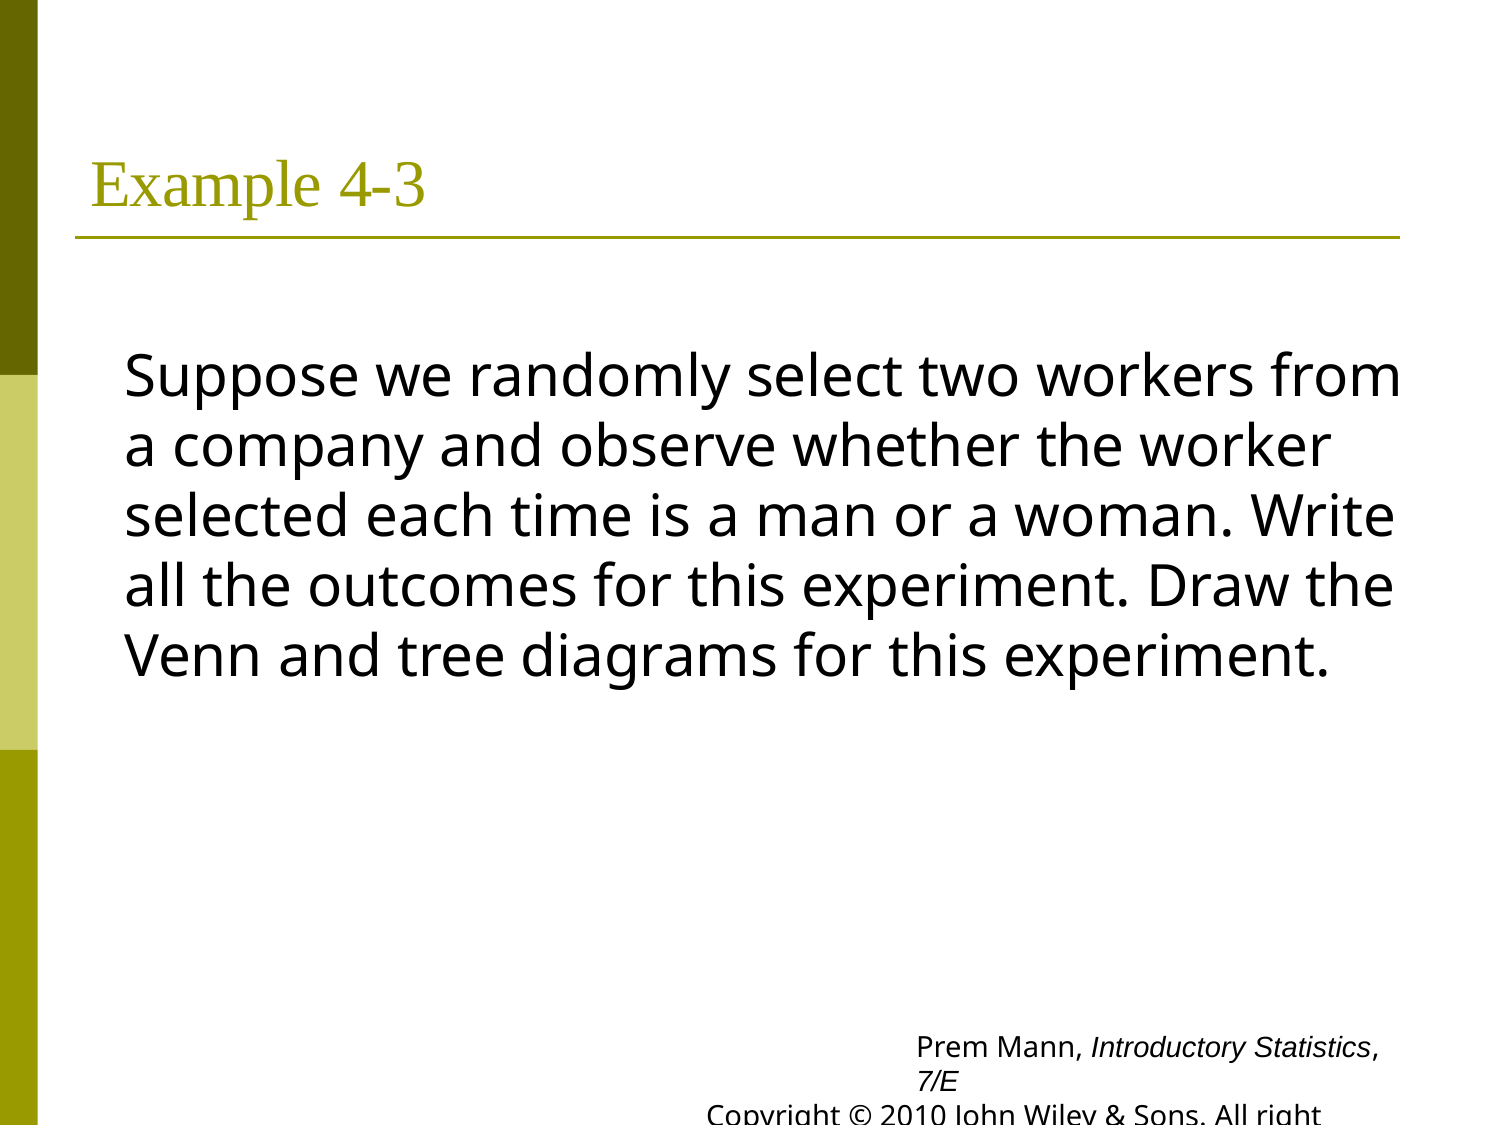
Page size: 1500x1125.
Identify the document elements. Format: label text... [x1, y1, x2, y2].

footer Prem Mann, Introductory Statistics, 7/E Copyright © 2010 John Wiley & Sons. All right reserved [703, 1028, 1423, 1125]
list Suppose we randomly select two workers from a company and observe whether the worker selected each time is a man or a woman. Write all the outcomes for this experiment. Draw the Venn and tree diagrams for this experiment. [57, 287, 1443, 976]
title Example 4-3 [87, 57, 1372, 287]
